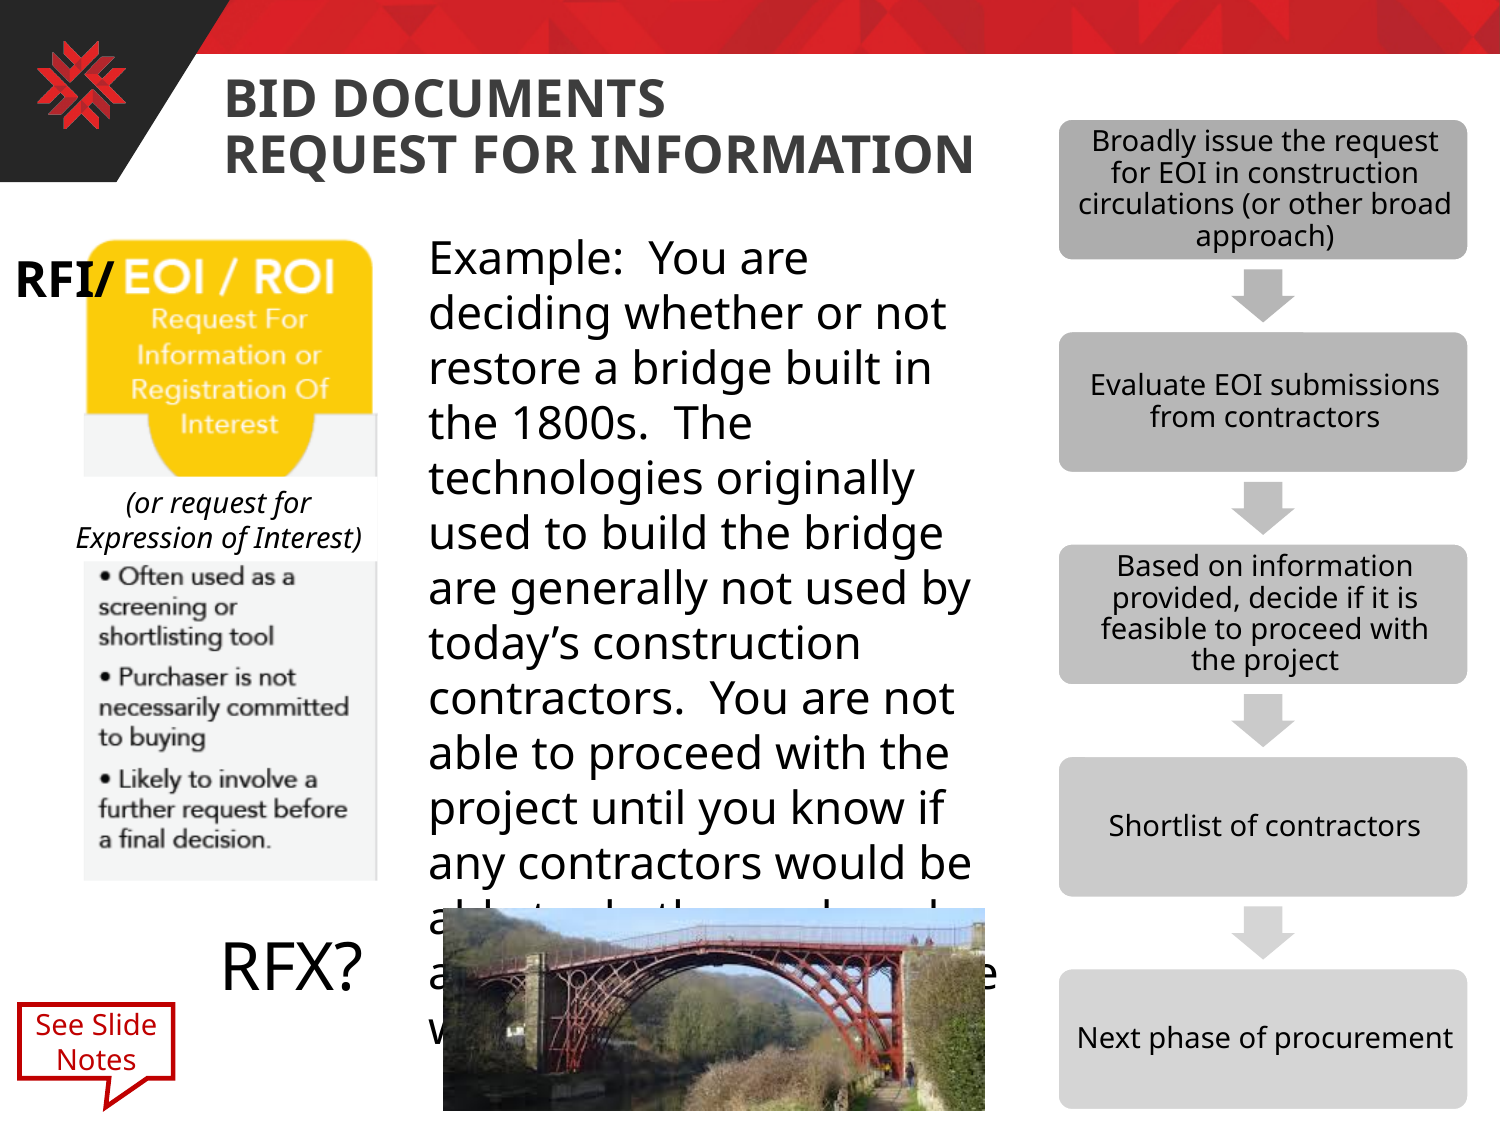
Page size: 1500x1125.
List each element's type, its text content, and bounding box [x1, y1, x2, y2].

text_box See Slide Notes [18, 1003, 175, 1110]
picture [197, 0, 1500, 54]
picture [37, 41, 132, 129]
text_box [1049, 118, 1477, 1111]
text_box Example: You are deciding whether or not restore a bridge built in the 1800s. The technologies originally used to build the bridge are generally not used by today’s construction contractors. You are not able to proceed with the project until you know if any contractors would be able to do the work and are interested in doing the work. [413, 221, 1015, 1061]
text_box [0, 230, 378, 895]
text_box RFX? [204, 916, 379, 1012]
title Bid documents request for information [208, 64, 1497, 193]
picture [443, 908, 985, 1111]
